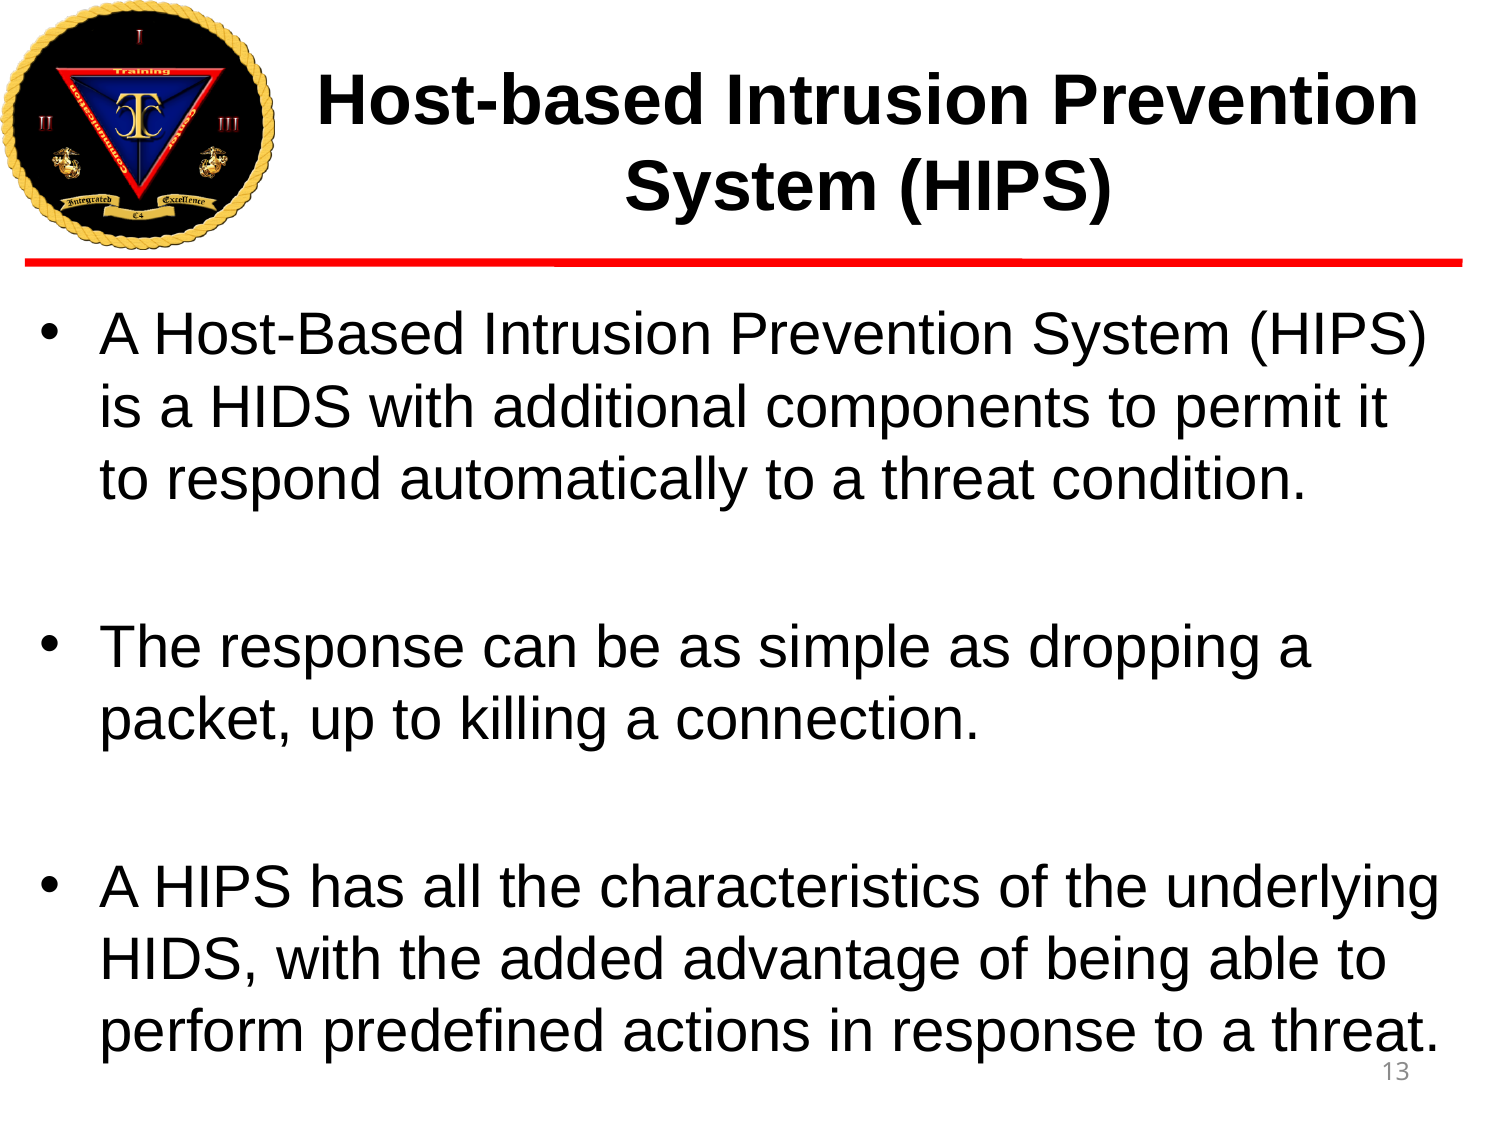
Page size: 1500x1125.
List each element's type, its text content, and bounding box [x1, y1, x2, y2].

picture [0, 0, 275, 250]
slide_number 13 [1074, 1042, 1425, 1103]
list A Host-Based Intrusion Prevention System (HIPS) is a HIDS with additional components to permit it to respond automatically to a threat condition. The response can be as simple as dropping a packet, up to killing a connection. A HIPS has all the characteristics of the underlying HIDS, with the added advantage of being able to perform predefined actions in response to a threat. [24, 287, 1463, 1081]
title Host-based Intrusion Prevention System (HIPS) [274, 44, 1463, 233]
